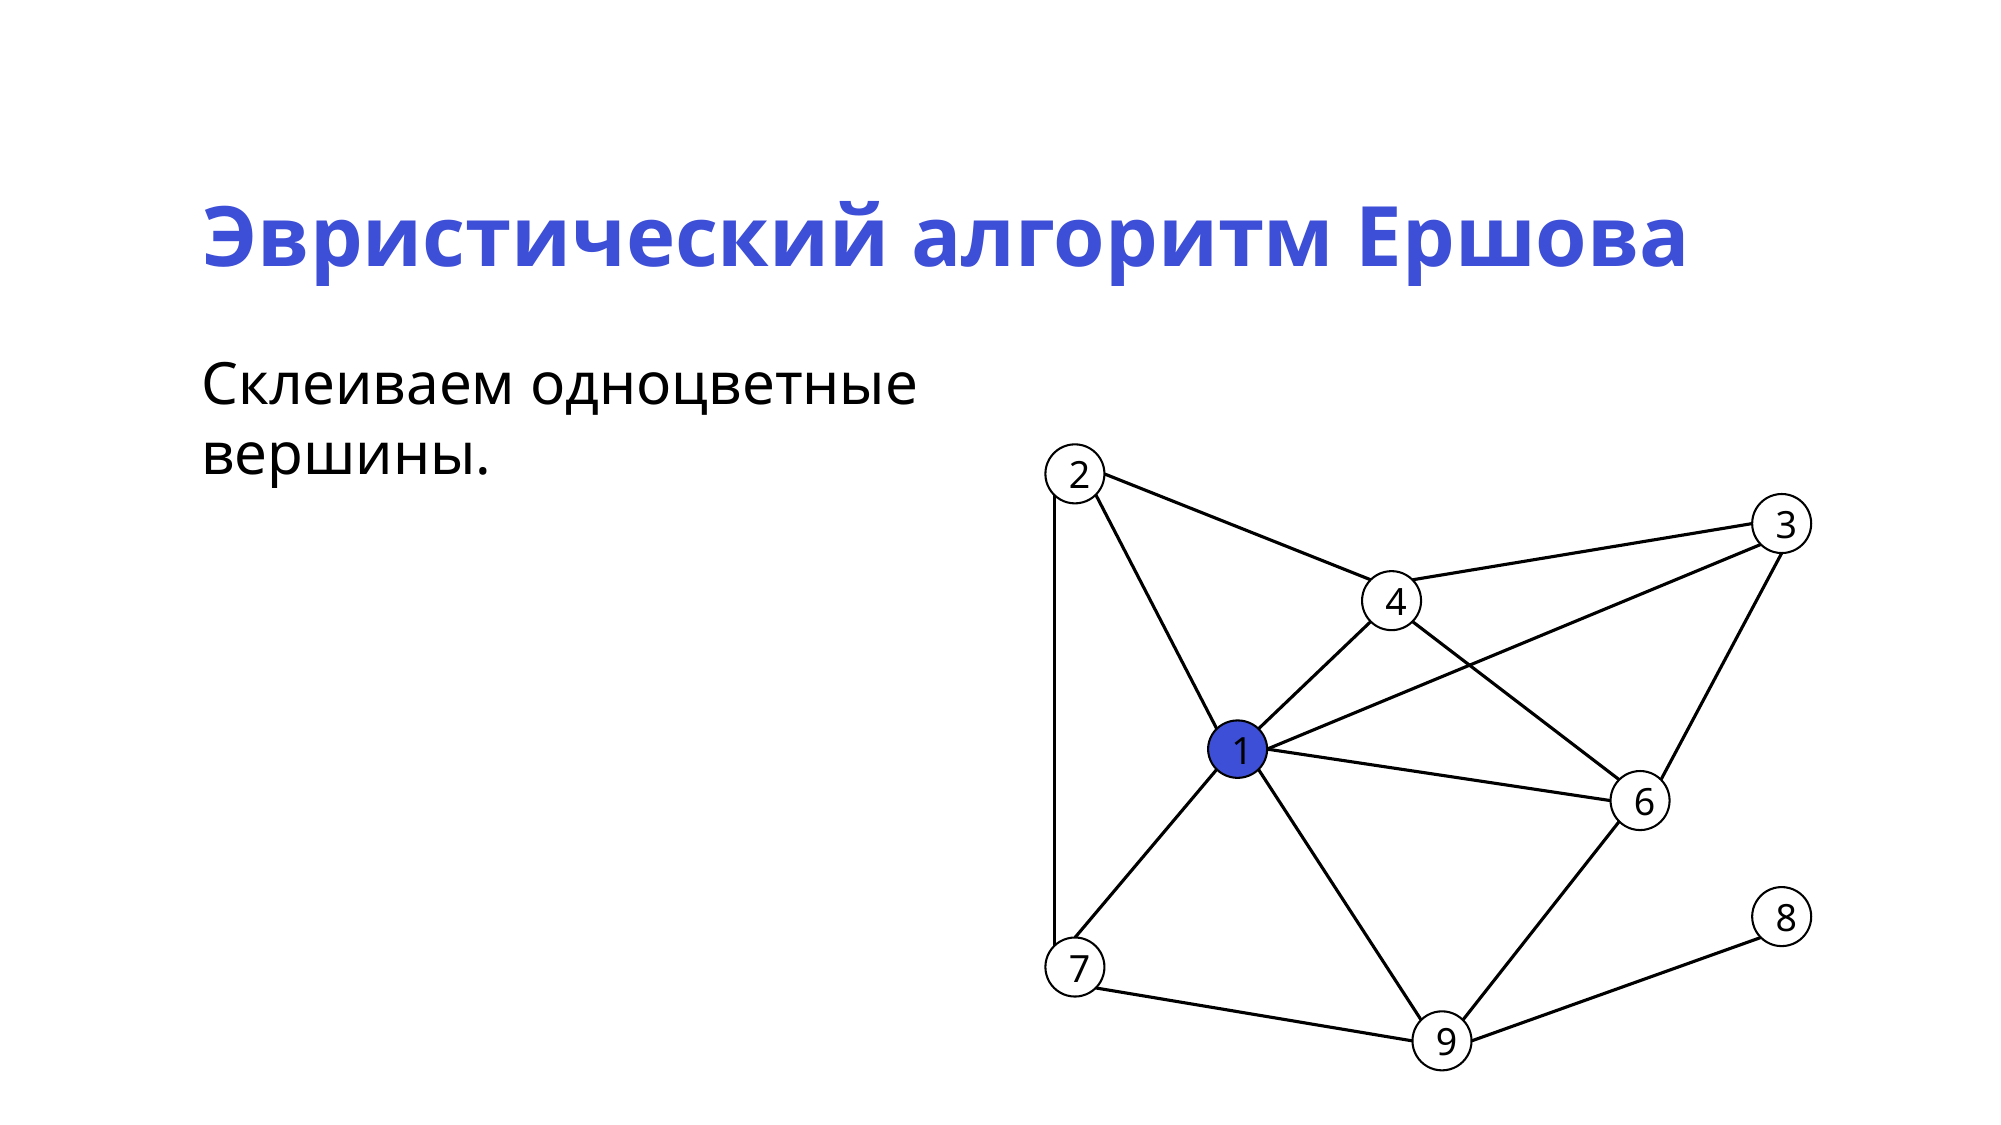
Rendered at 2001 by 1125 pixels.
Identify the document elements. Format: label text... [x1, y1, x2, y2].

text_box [1095, 987, 1413, 1041]
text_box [1267, 749, 1611, 801]
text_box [1258, 621, 1267, 729]
text_box 3 [1751, 492, 1813, 554]
text_box 6 [1609, 769, 1671, 832]
text_box 1 [1207, 719, 1267, 779]
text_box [1258, 769, 1422, 1020]
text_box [1074, 769, 1217, 938]
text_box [1660, 553, 1782, 780]
text_box 9 [1411, 1010, 1473, 1072]
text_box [1462, 821, 1620, 1020]
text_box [1095, 494, 1217, 729]
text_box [1412, 523, 1753, 544]
text_box 2 [1044, 443, 1106, 505]
text_box 7 [1044, 936, 1106, 998]
text_box Склеиваем одноцветные вершины. [186, 339, 1000, 494]
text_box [1104, 473, 1371, 580]
text_box 8 [1751, 886, 1813, 948]
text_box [1471, 937, 1761, 1041]
text_box Эвристический алгоритм Ершова [187, 187, 1816, 307]
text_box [1267, 544, 1761, 750]
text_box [1611, 750, 1620, 780]
